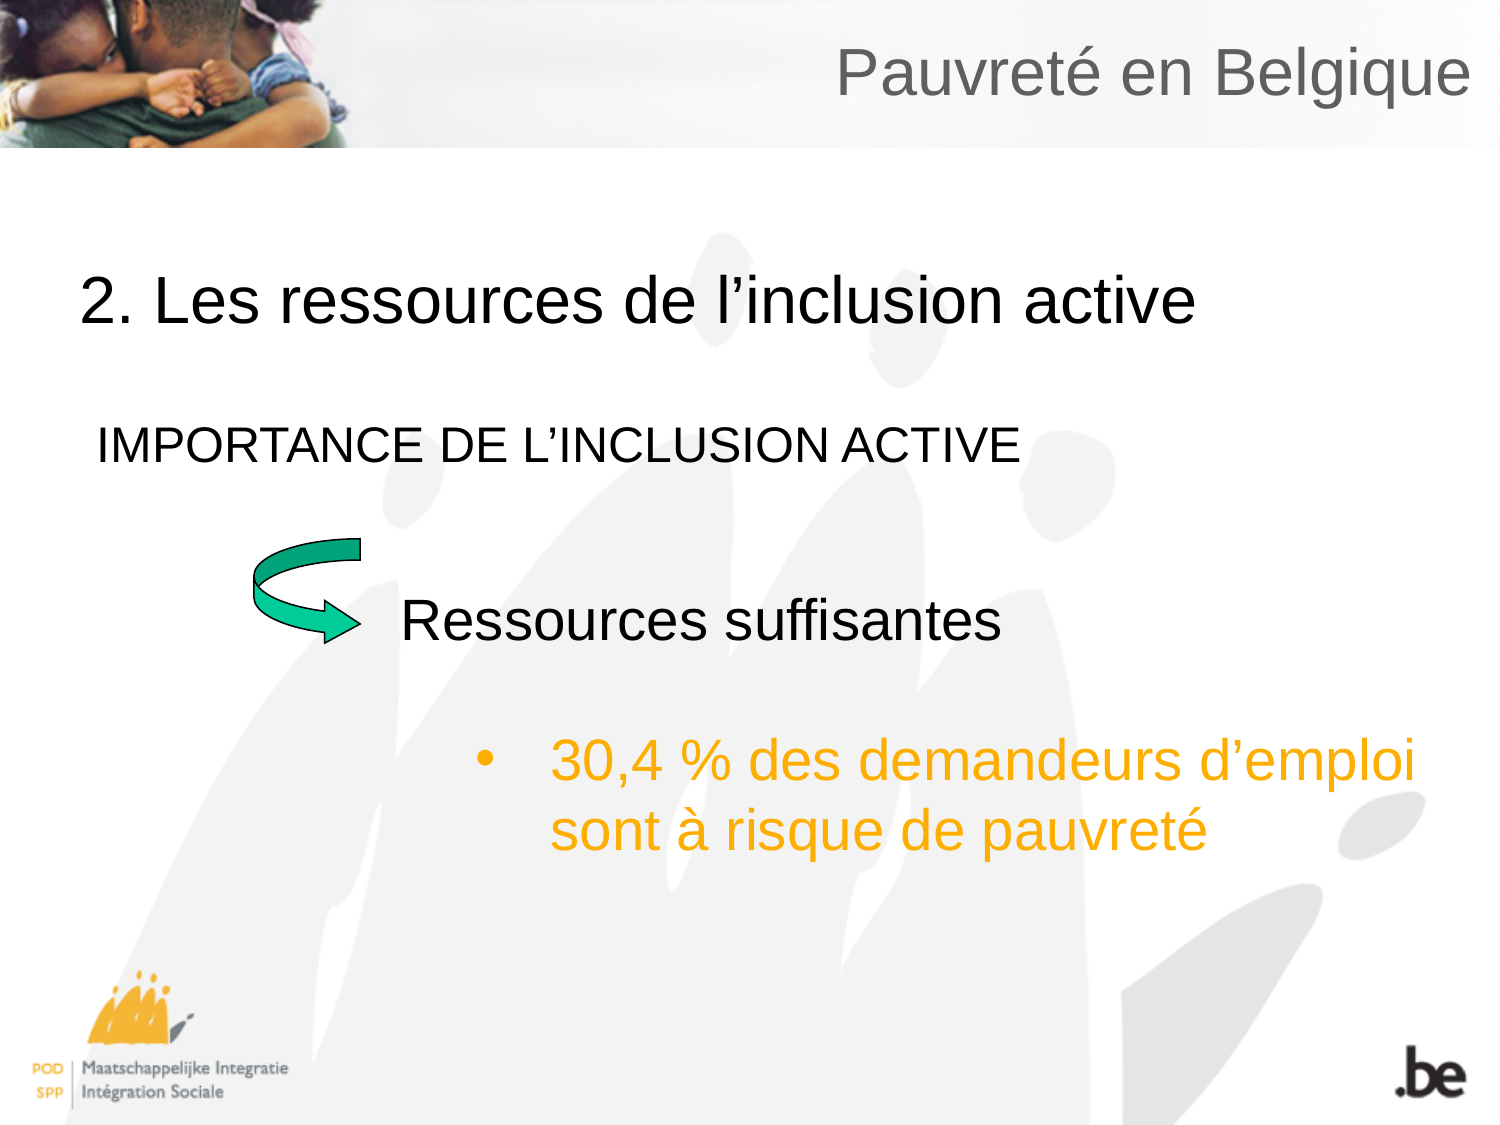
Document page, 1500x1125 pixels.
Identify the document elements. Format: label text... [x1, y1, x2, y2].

text_box 2. Les ressources de l’inclusion active [64, 219, 1306, 374]
picture [0, 232, 1500, 1125]
picture [0, 0, 1500, 148]
text_box IMPORTANCE DE L’INCLUSION ACTIVE [82, 365, 1323, 520]
text_box [253, 538, 361, 644]
text_box Ressources suffisantes 30,4 % des demandeurs d’emploi sont à risque de pauvreté [385, 550, 1500, 965]
title Pauvreté en Belgique [212, 0, 1488, 138]
